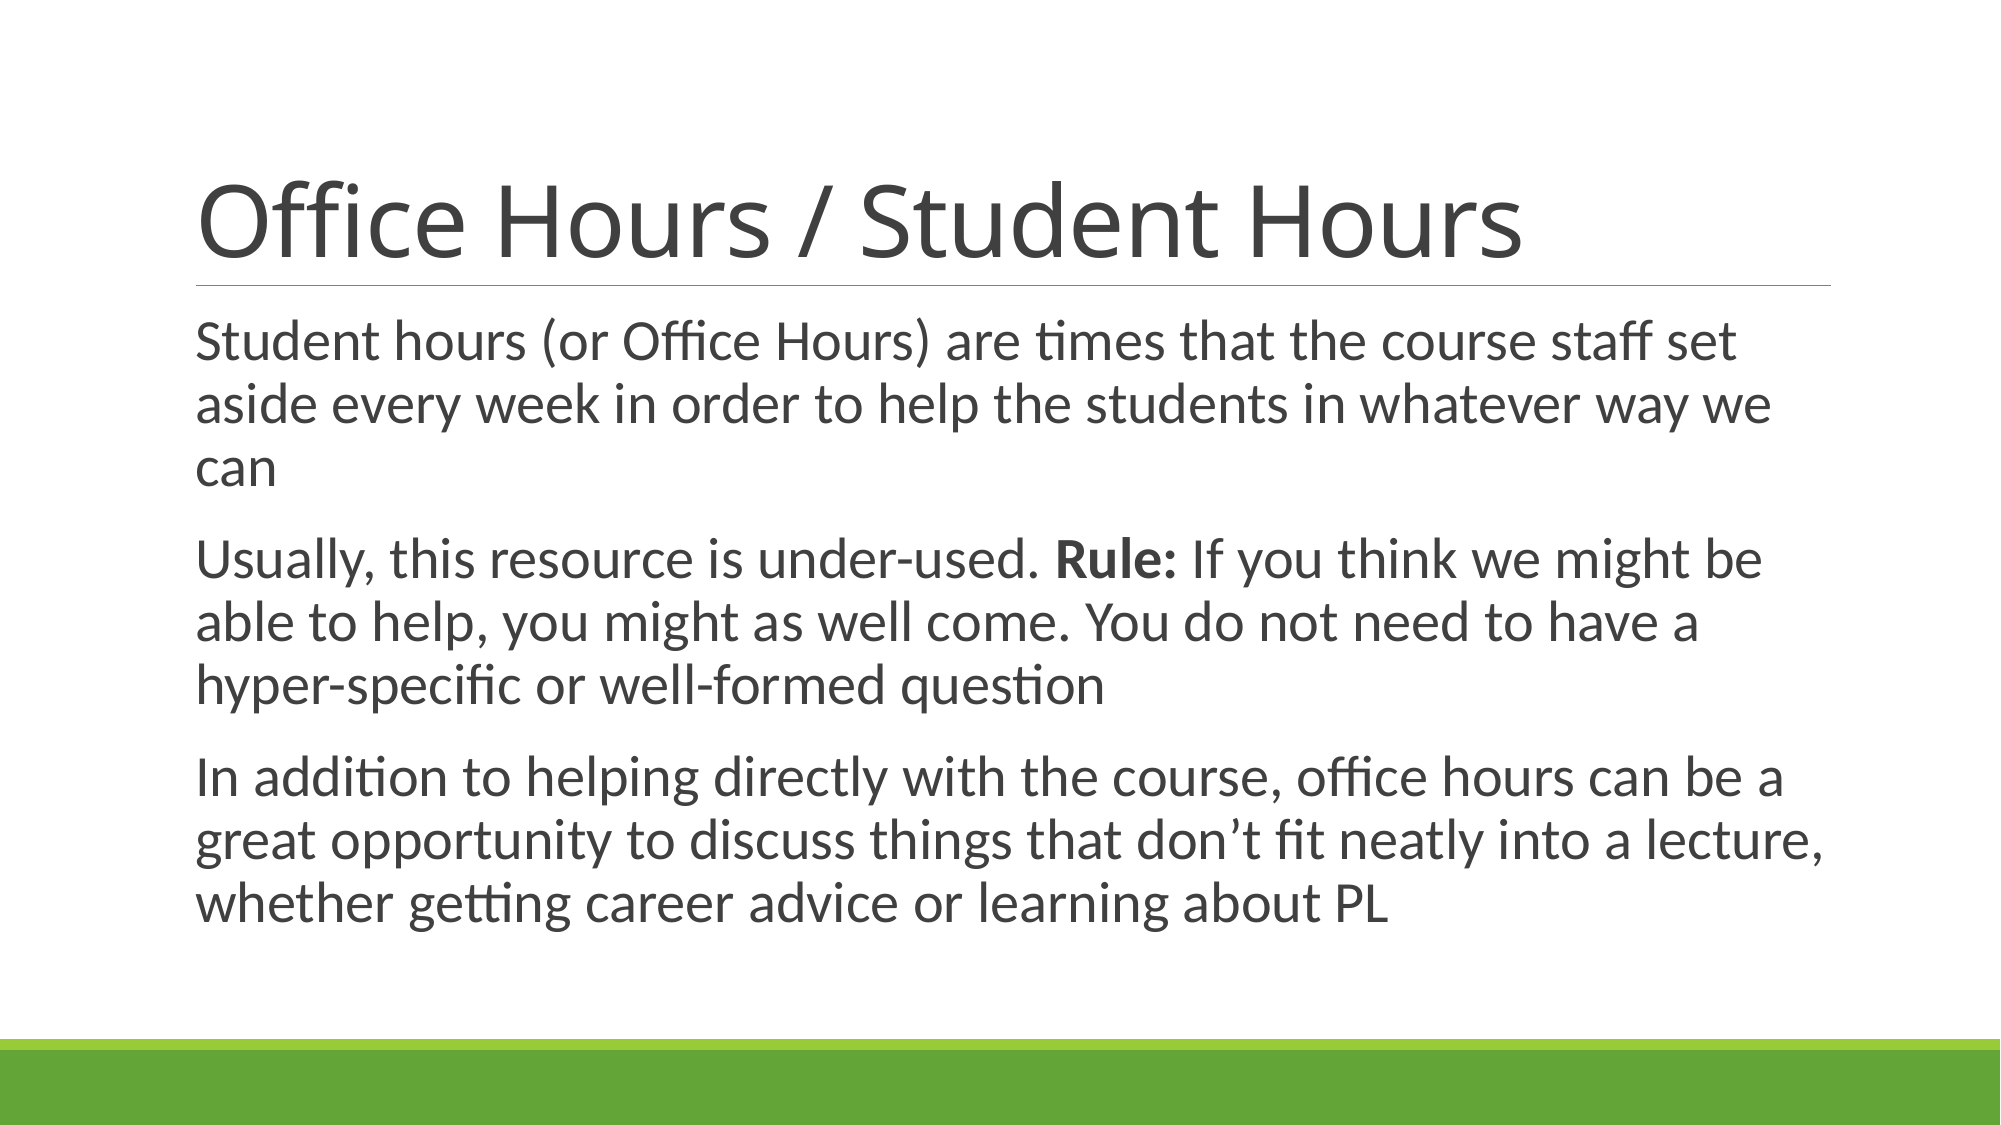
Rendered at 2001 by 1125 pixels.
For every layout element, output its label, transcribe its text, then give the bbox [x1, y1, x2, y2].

list Student hours (or Office Hours) are times that the course staff set aside every week in order to help the students in whatever way we can Usually, this resource is under-used. Rule: If you think we might be able to help, you might as well come. You do not need to have a hyper-specific or well-formed question In addition to helping directly with the course, office hours can be a great opportunity to discuss things that don’t fit neatly into a lecture, whether getting career advice or learning about PL [180, 302, 1830, 963]
title Office Hours / Student Hours [180, 47, 1830, 285]
